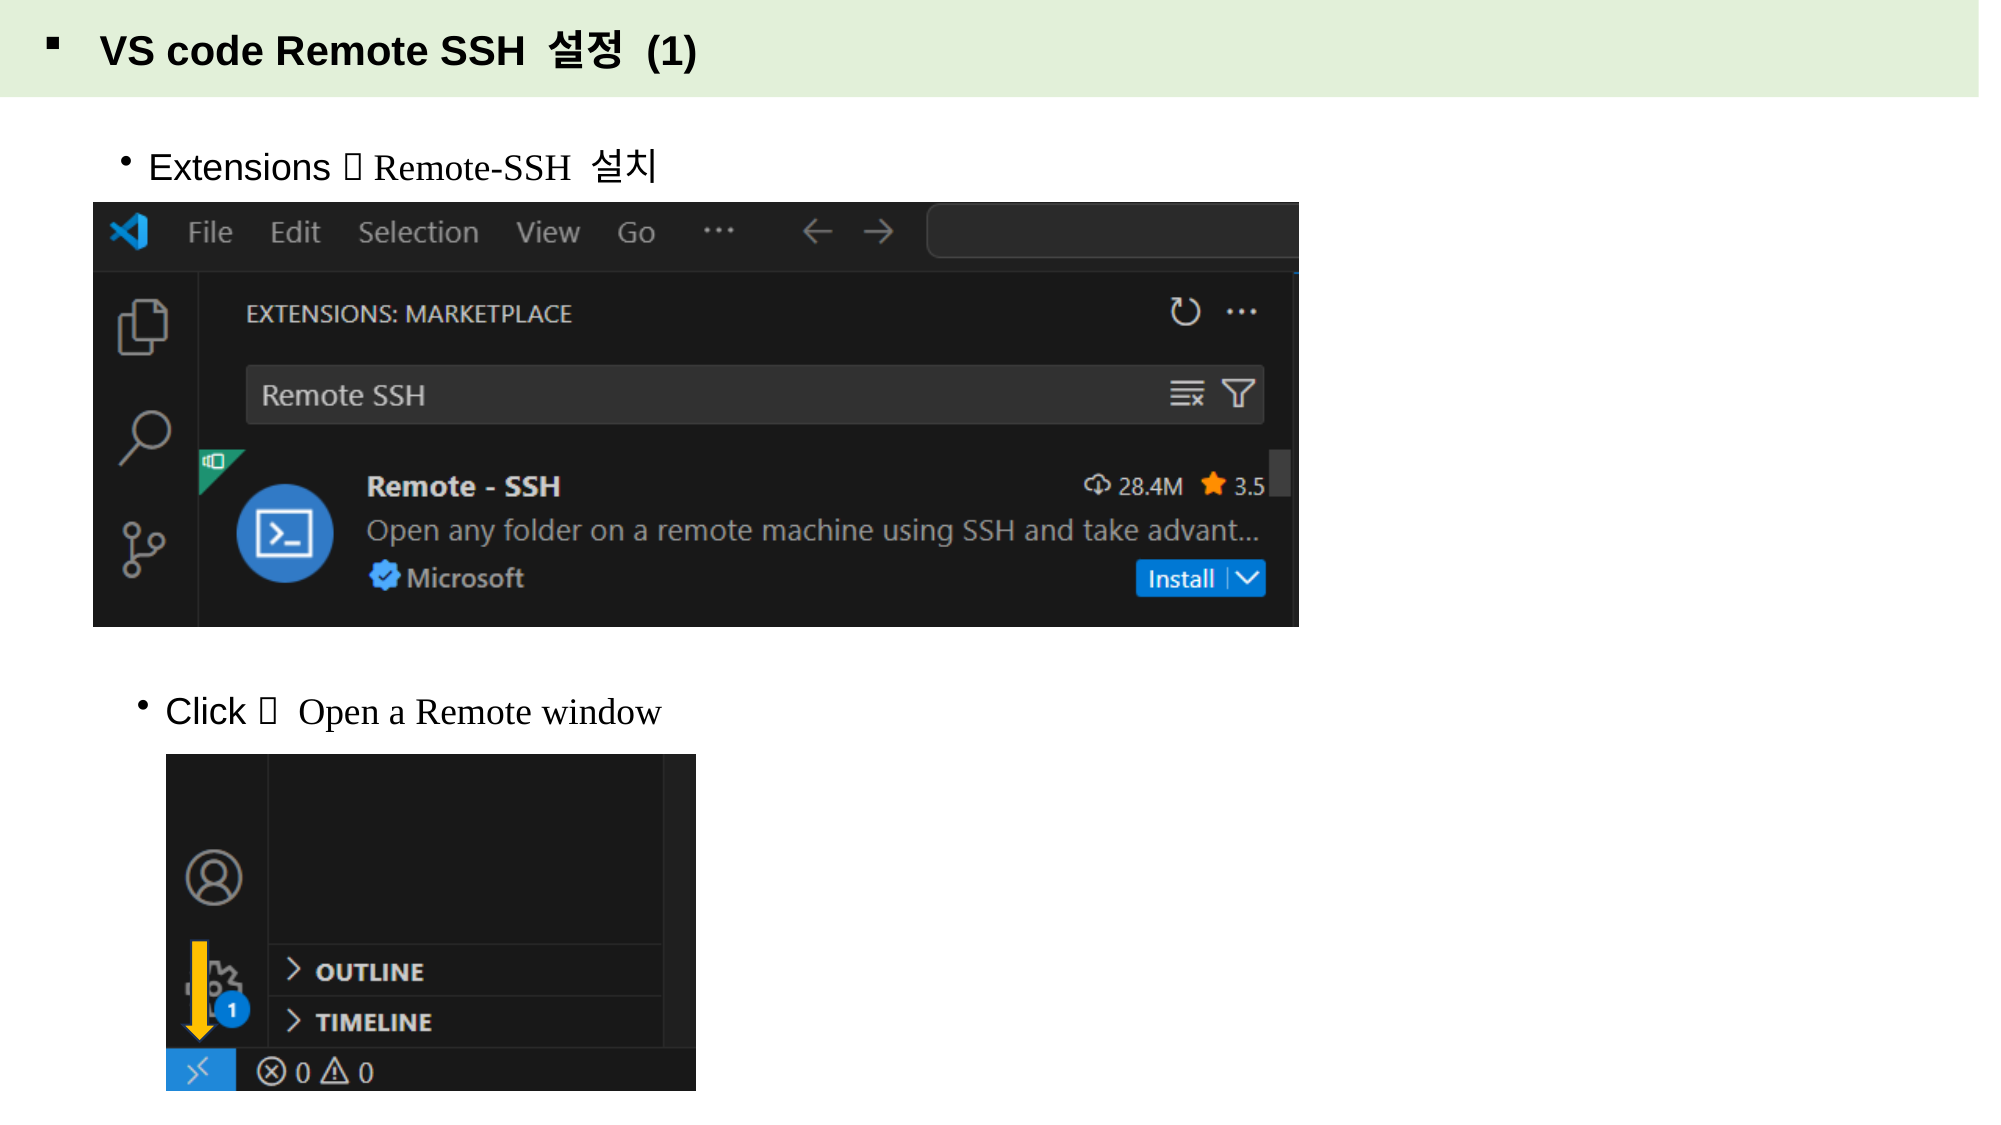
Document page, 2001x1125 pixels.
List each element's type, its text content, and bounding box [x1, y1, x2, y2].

picture [93, 202, 1299, 627]
text_box Extensions  Remote-SSH 설치 [104, 112, 675, 196]
picture [166, 754, 696, 1091]
text_box Click  Open a Remote window [121, 657, 678, 740]
text_box VS code Remote SSH 설정 (1) [0, 0, 1980, 98]
